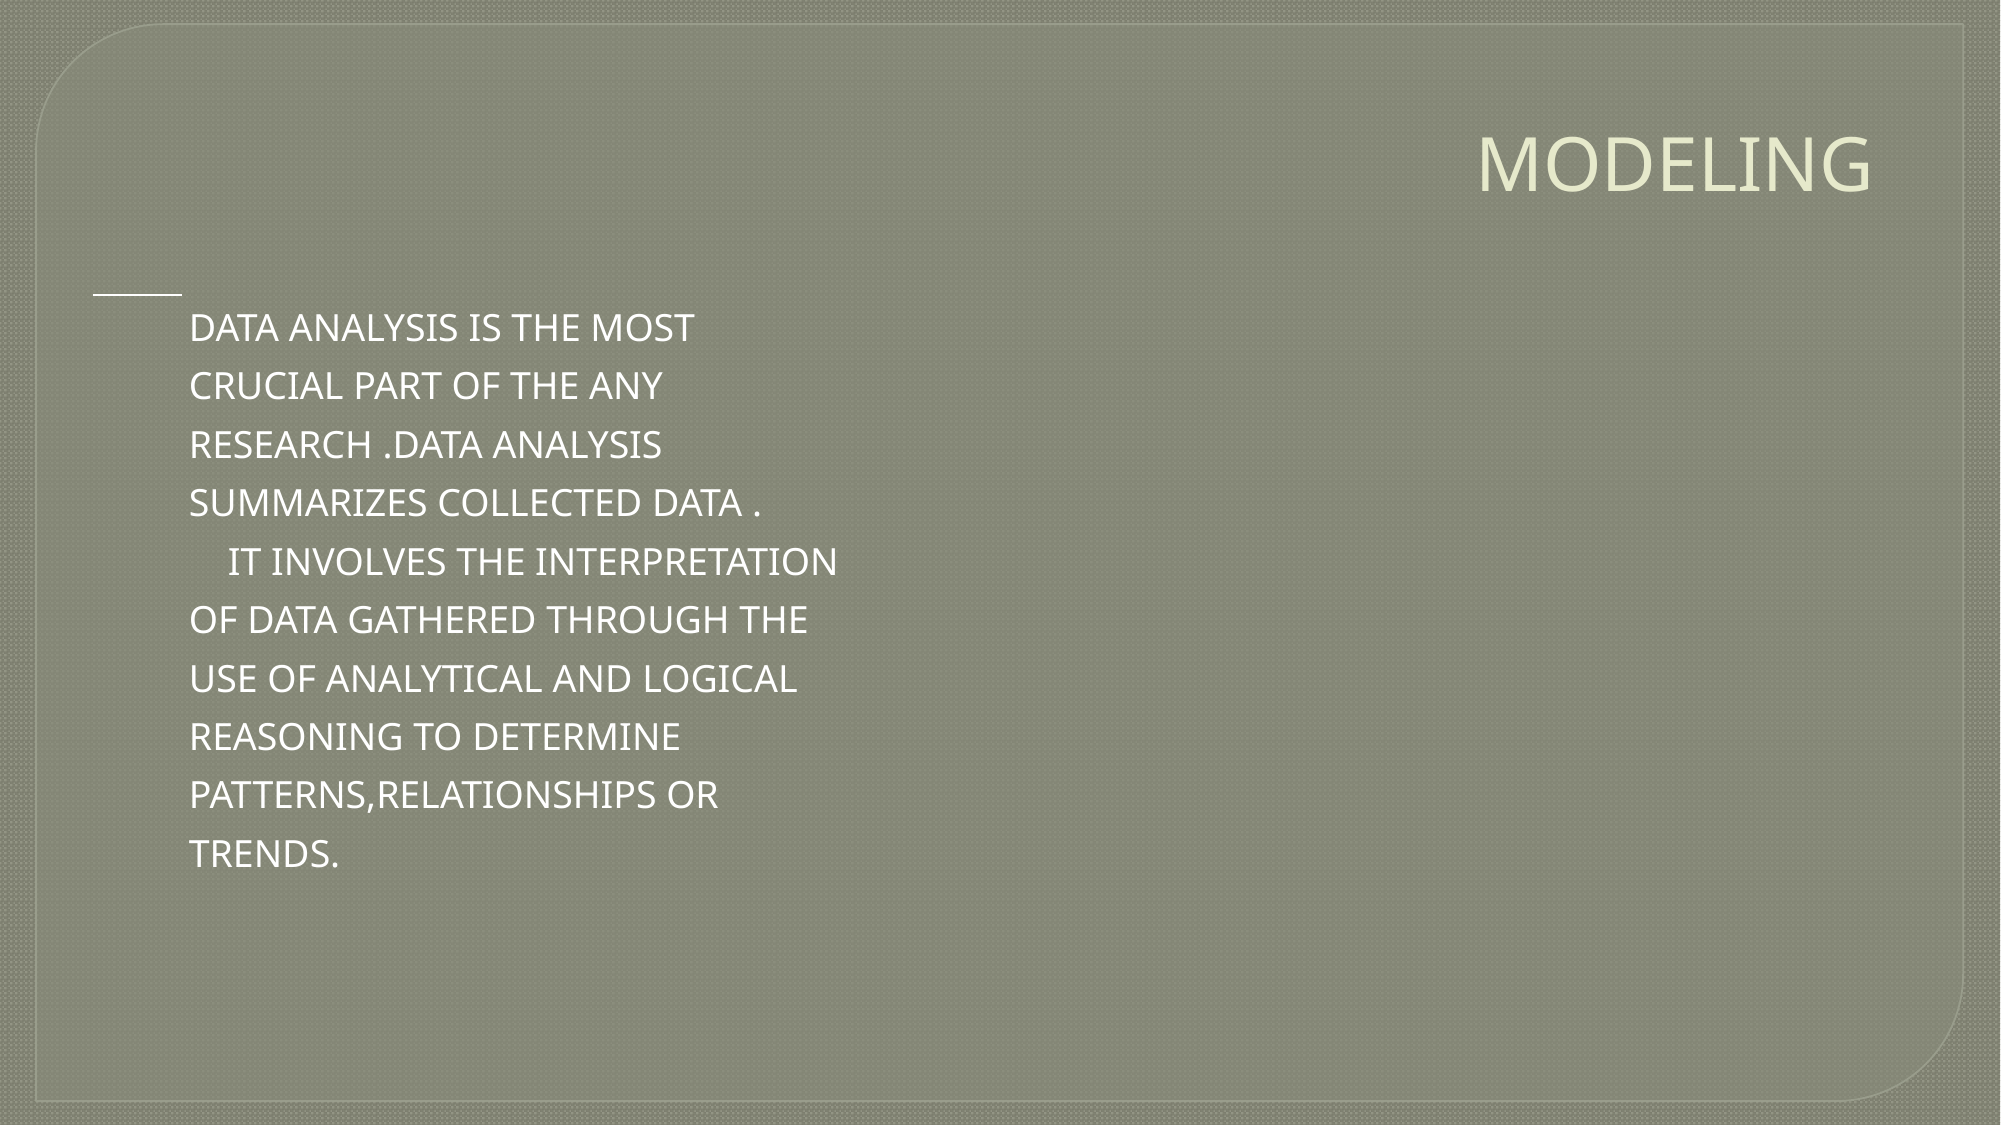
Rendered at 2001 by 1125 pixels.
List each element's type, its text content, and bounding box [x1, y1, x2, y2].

title MODELING [77, 19, 1890, 214]
list DATA ANALYSIS IS THE MOST CRUCIAL PART OF THE ANY RESEARCH .DATA ANALYSIS SUMMARIZES COLLECTED DATA . IT INVOLVES THE INTERPRETATION OF DATA GATHERED THROUGH THE USE OF ANALYTICAL AND LOGICAL REASONING TO DETERMINE PATTERNS,RELATIONSHIPS OR TRENDS. [188, 282, 863, 978]
